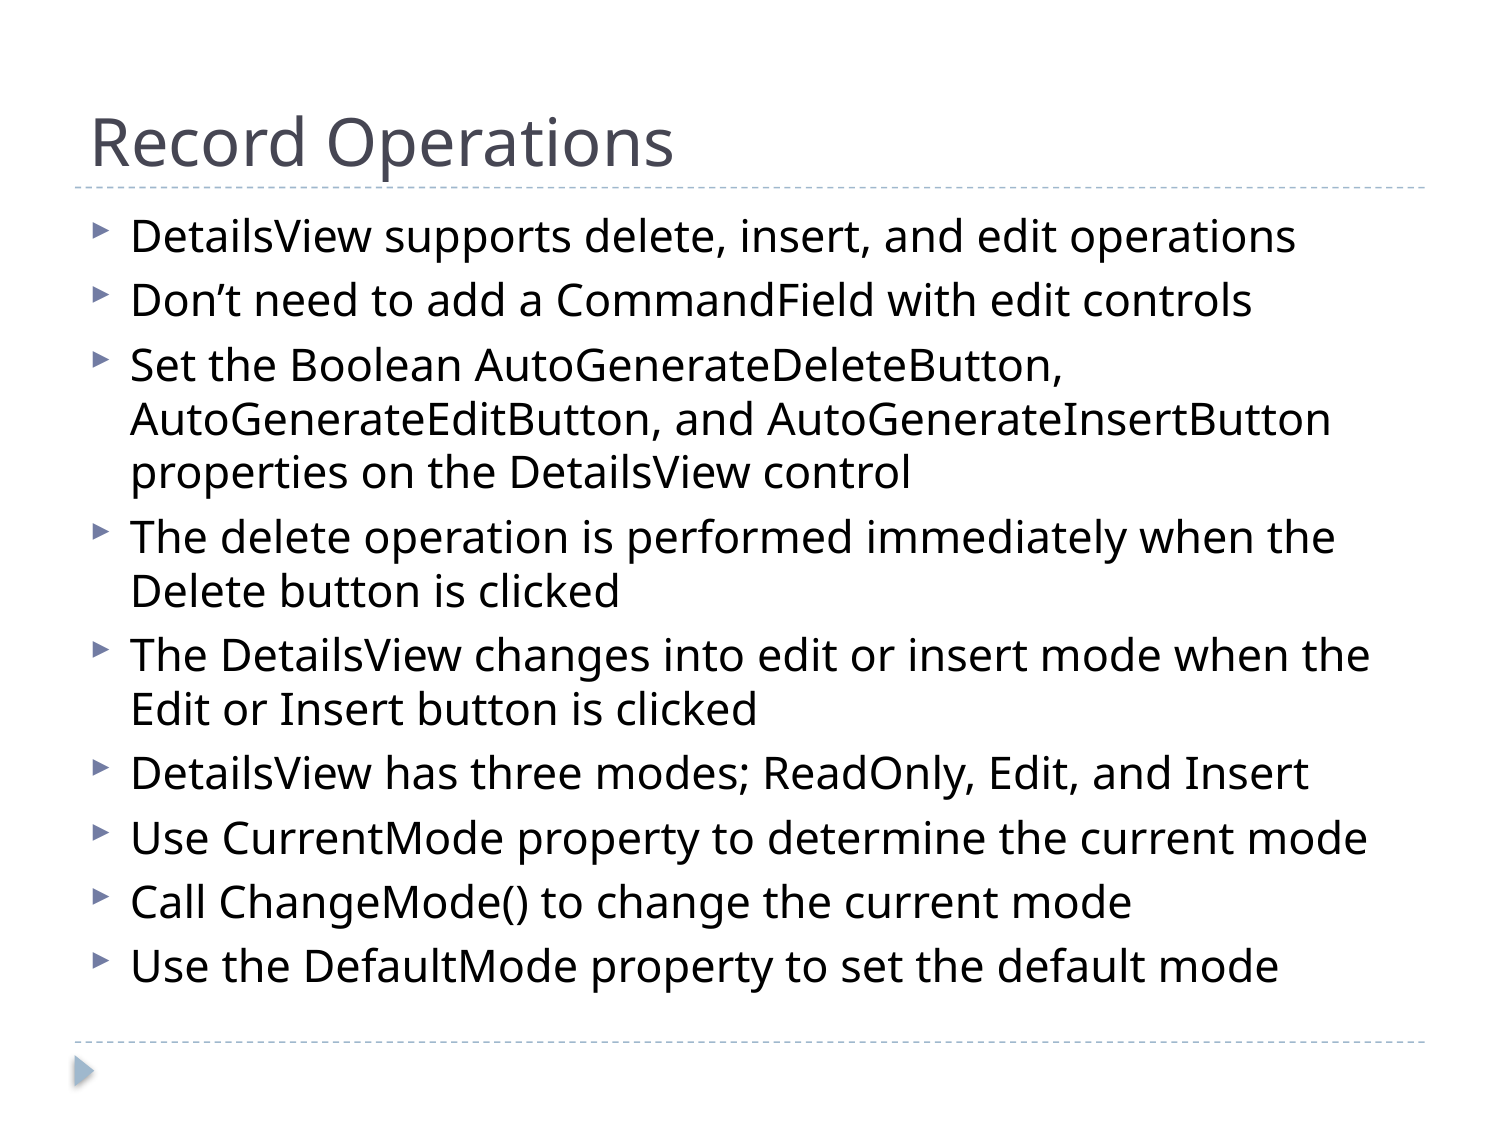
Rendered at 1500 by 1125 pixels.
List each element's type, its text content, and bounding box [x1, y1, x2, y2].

list DetailsView supports delete, insert, and edit operations Don’t need to add a CommandField with edit controls Set the Boolean AutoGenerateDeleteButton, AutoGenerateEditButton, and AutoGenerateInsertButton properties on the DetailsView control The delete operation is performed immediately when the Delete button is clicked The DetailsView changes into edit or insert mode when the Edit or Insert button is clicked DetailsView has three modes; ReadOnly, Edit, and Insert Use CurrentMode property to determine the current mode Call ChangeMode() to change the current mode Use the DefaultMode property to set the default mode [75, 200, 1425, 1010]
title Record Operations [75, 24, 1425, 188]
